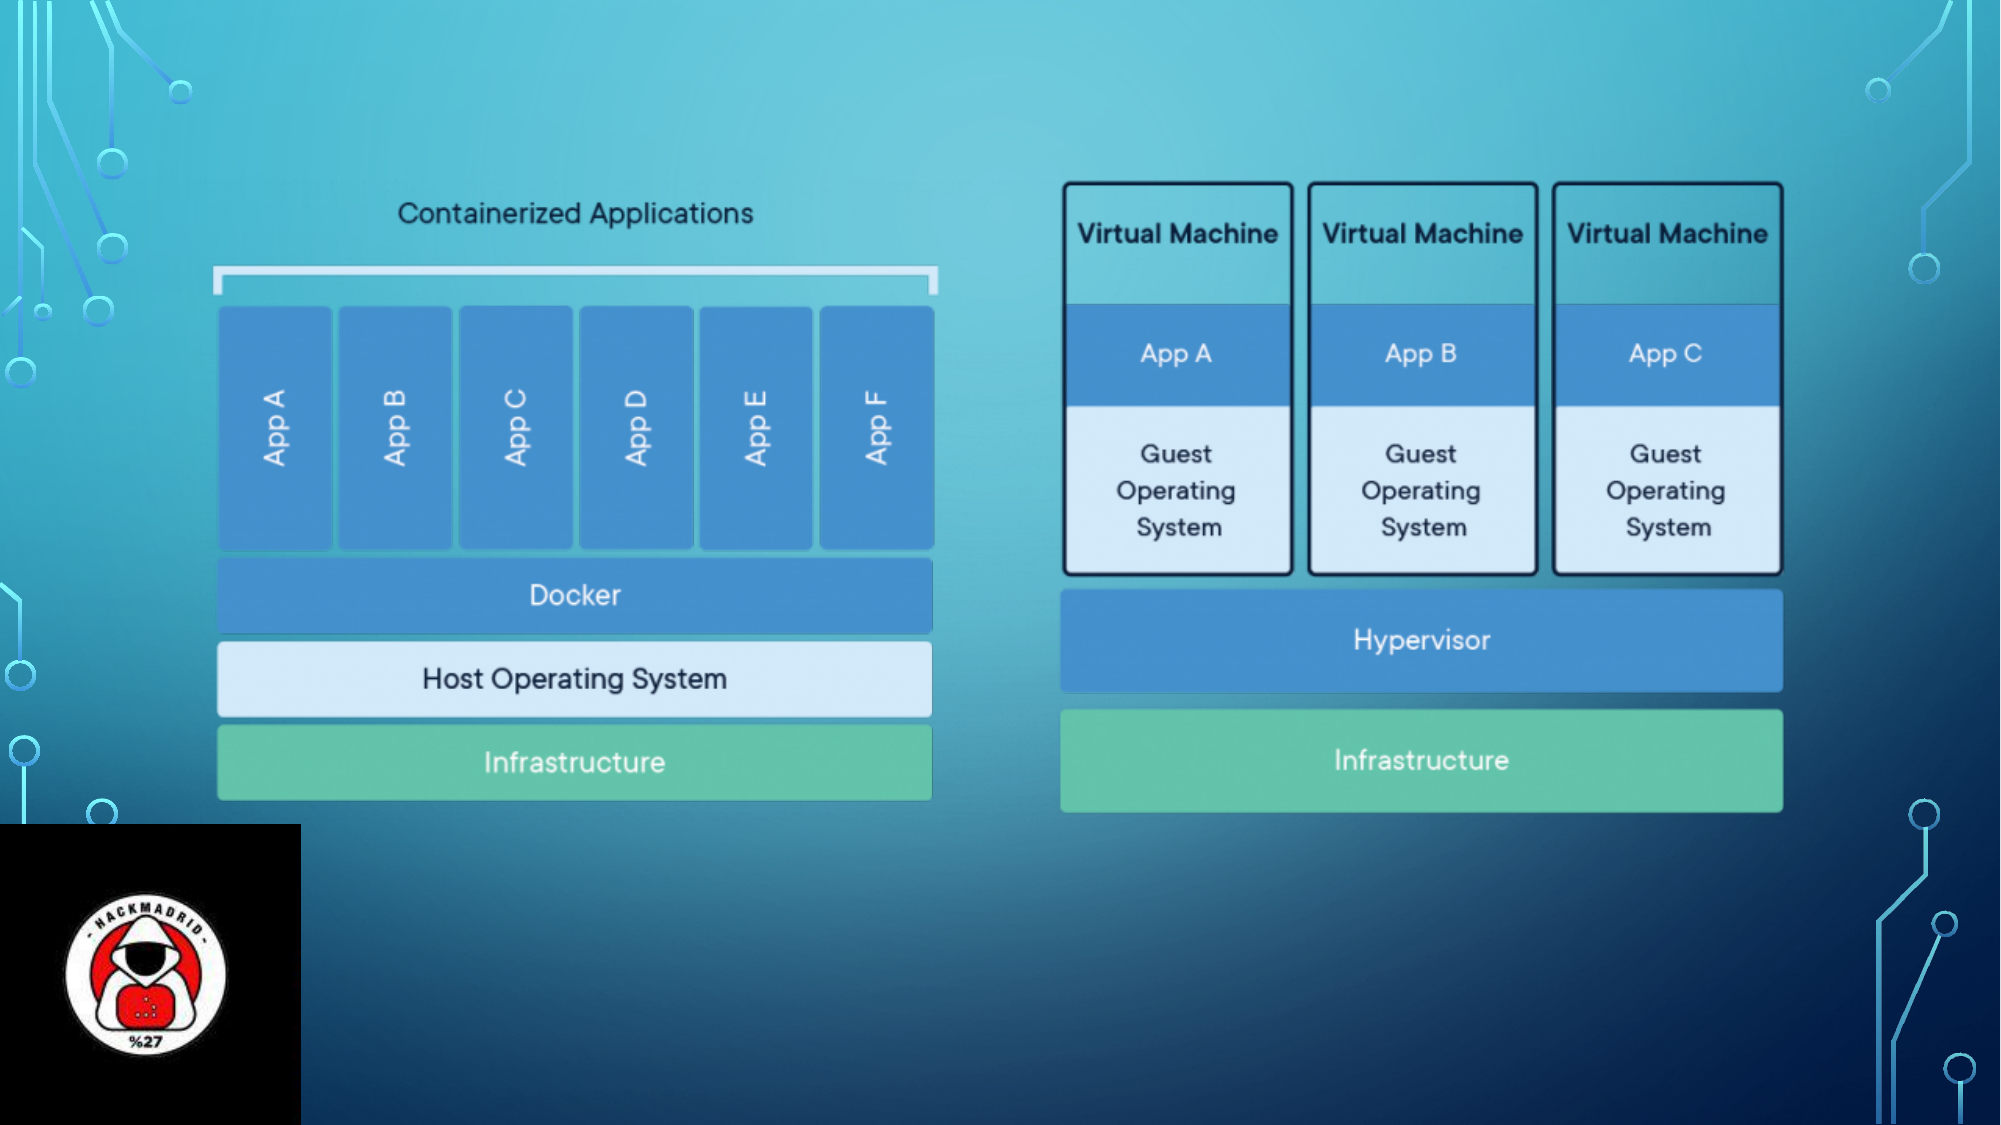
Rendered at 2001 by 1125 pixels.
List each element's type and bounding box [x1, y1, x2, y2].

picture [0, 170, 1801, 1125]
